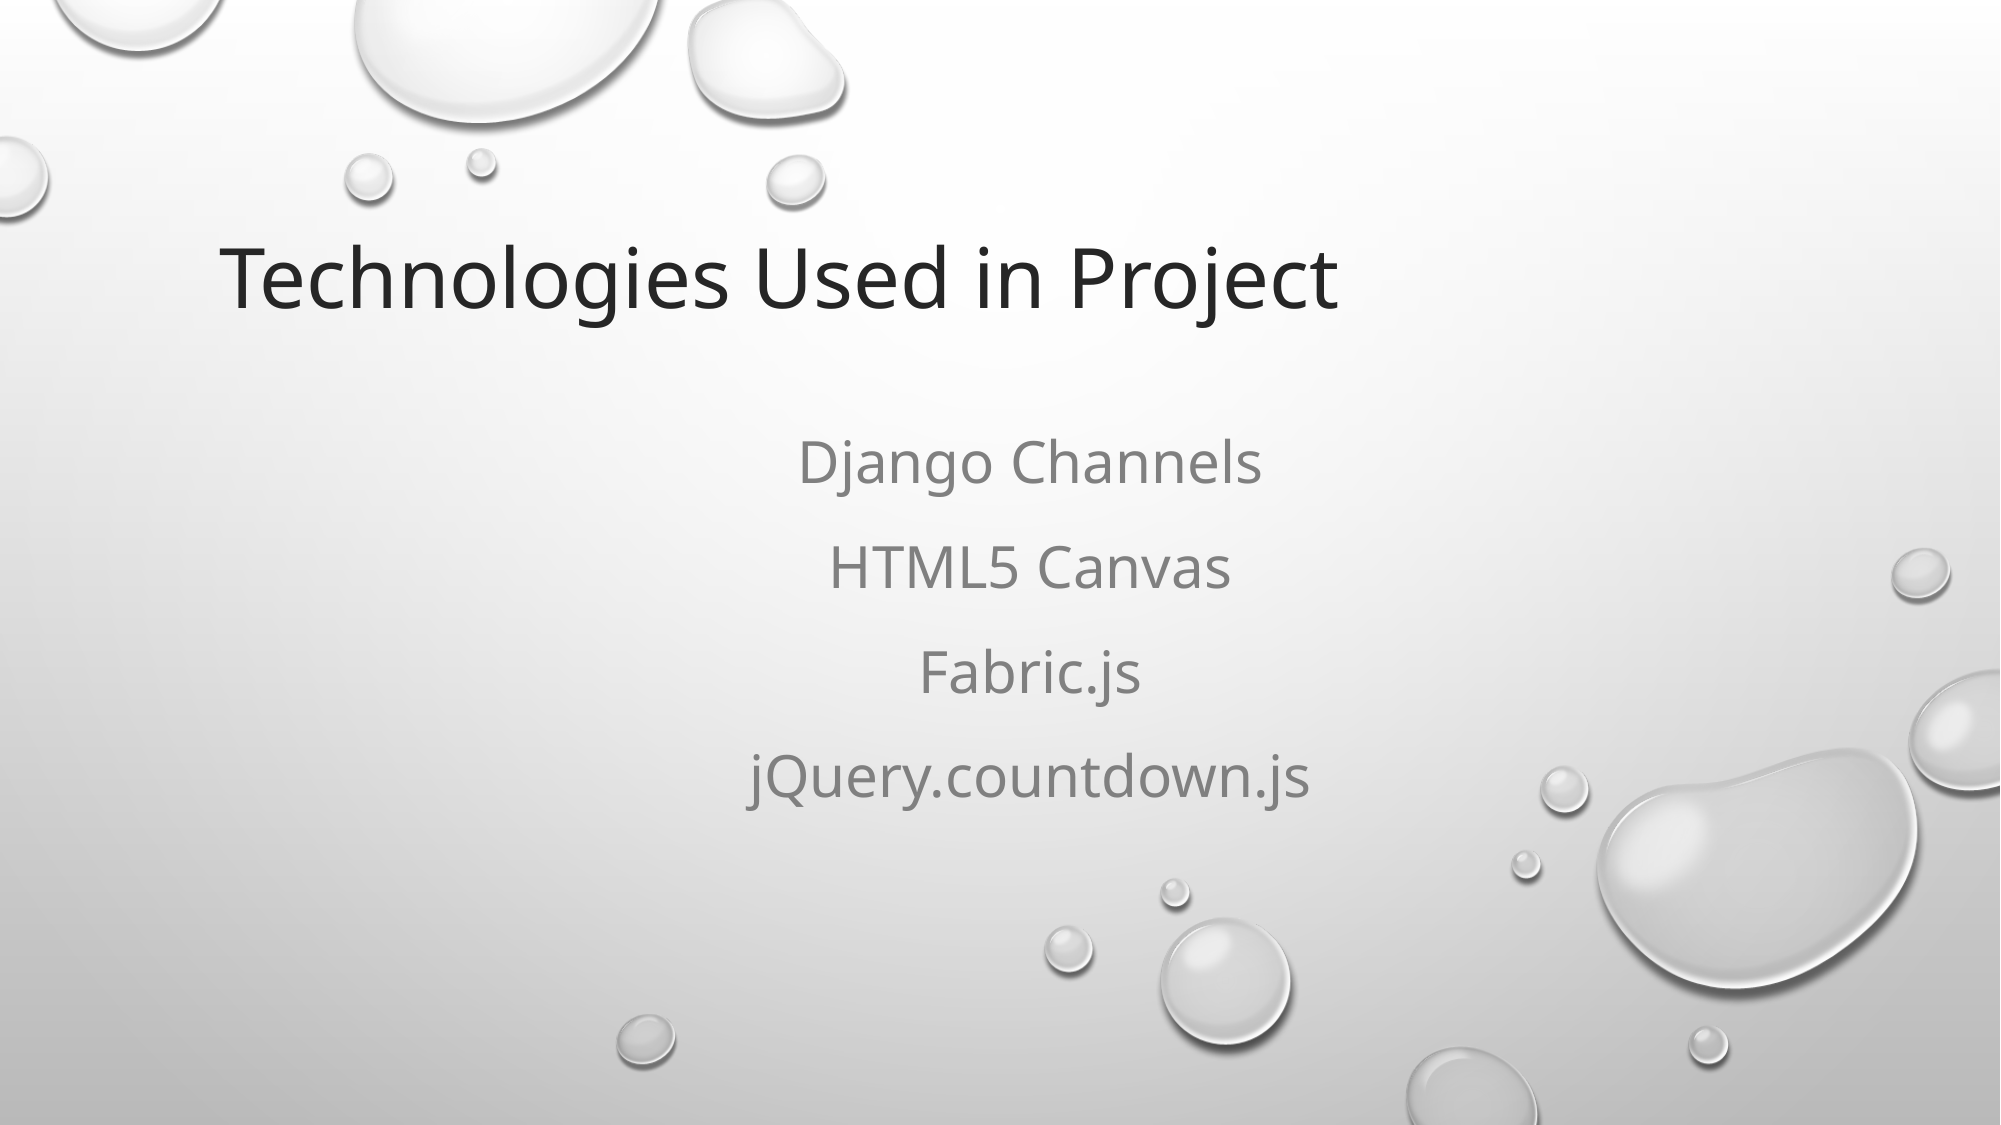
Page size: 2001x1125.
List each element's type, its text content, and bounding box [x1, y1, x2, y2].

picture [0, 0, 2000, 1125]
title Technologies Used in Project [204, 195, 1630, 334]
subtitle Django Channels HTML5 Canvas Fabric.js jQuery.countdown.js [287, 404, 1713, 971]
